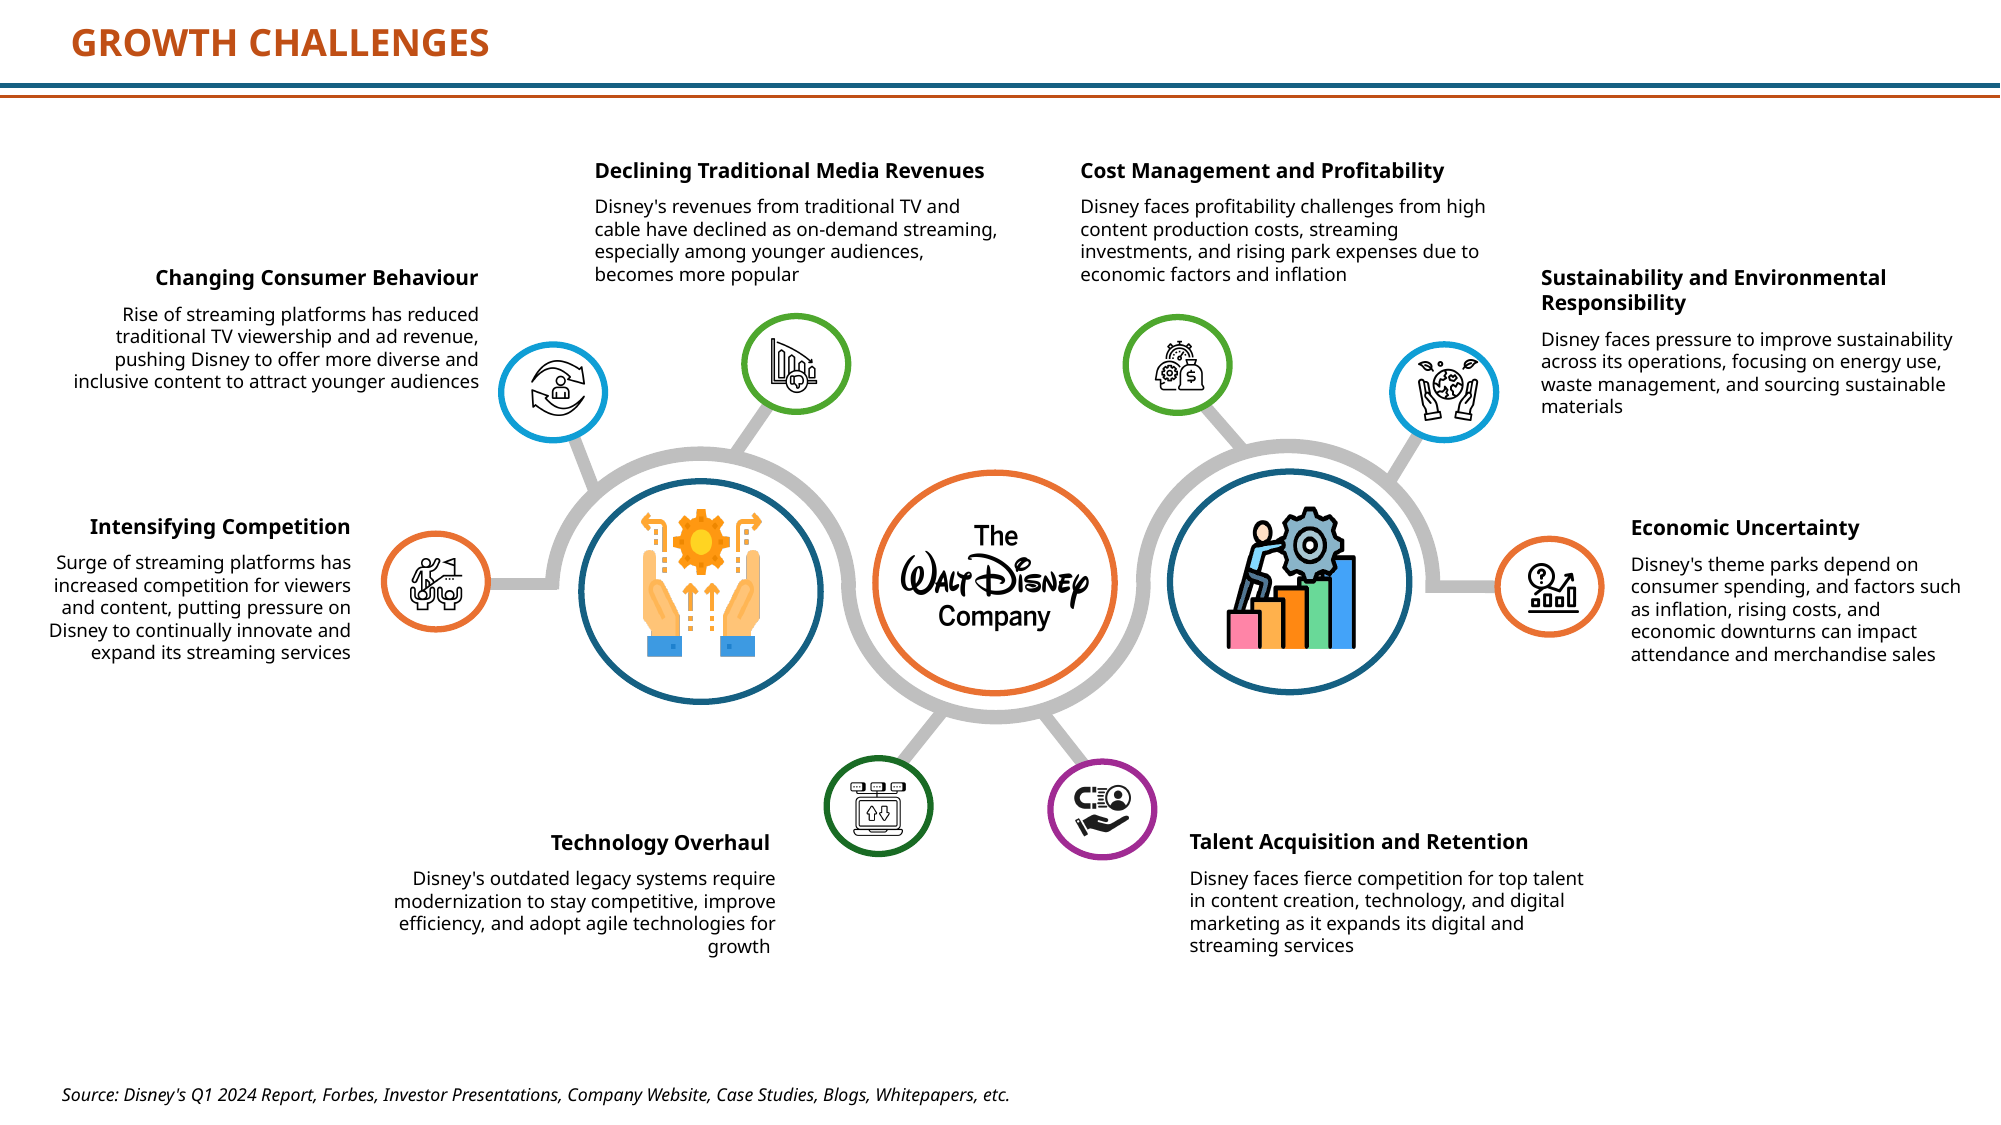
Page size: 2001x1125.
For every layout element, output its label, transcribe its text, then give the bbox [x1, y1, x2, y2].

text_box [2, 149, 1987, 967]
text_box Source: Disney's Q1 2024 Report, Forbes, Investor Presentations, Company Website, Case Studies, Blogs, Whitepapers, etc. [47, 1076, 1504, 1113]
text_box GROWTH CHALLENGES [55, 12, 1938, 72]
